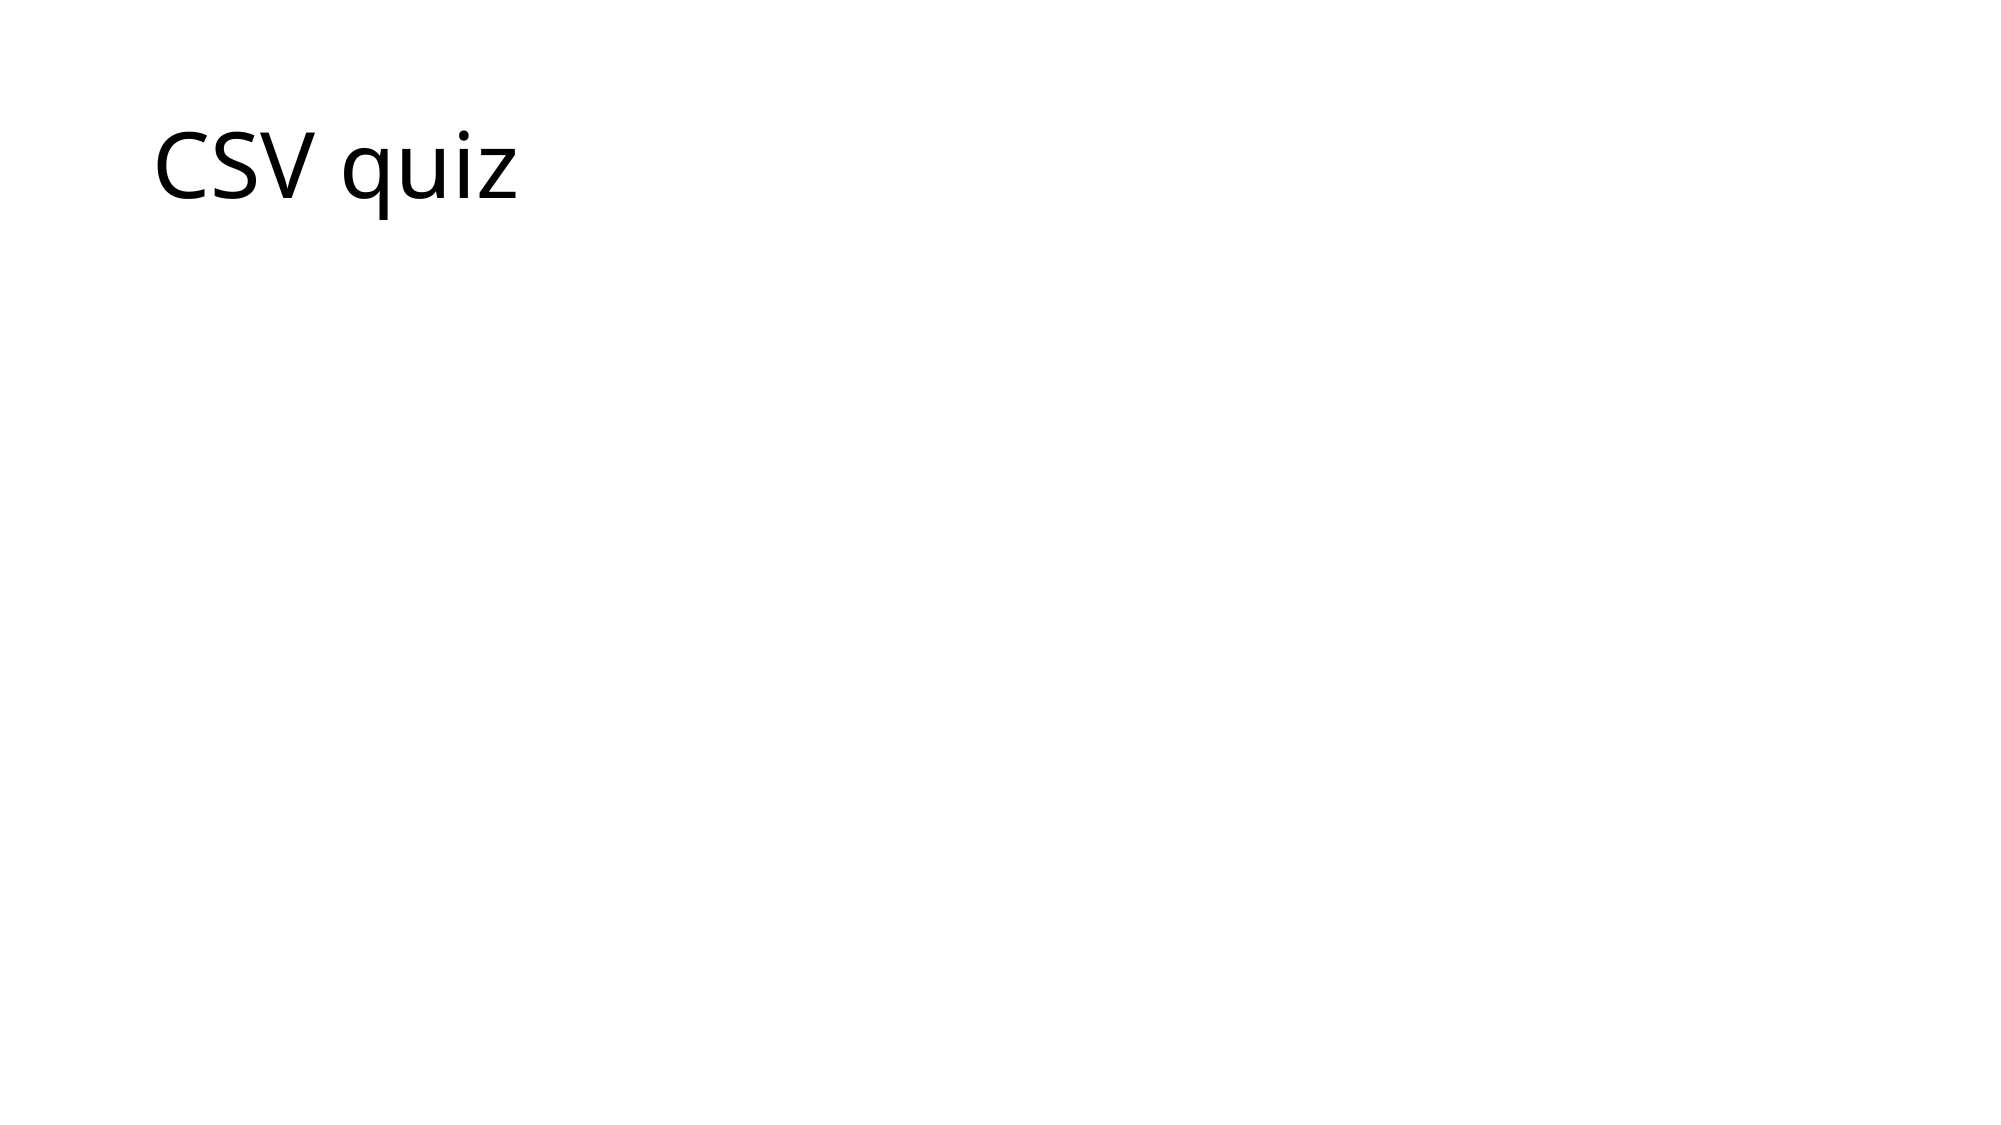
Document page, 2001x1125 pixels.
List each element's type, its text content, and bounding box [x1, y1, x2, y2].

title CSV quiz [137, 59, 1863, 278]
